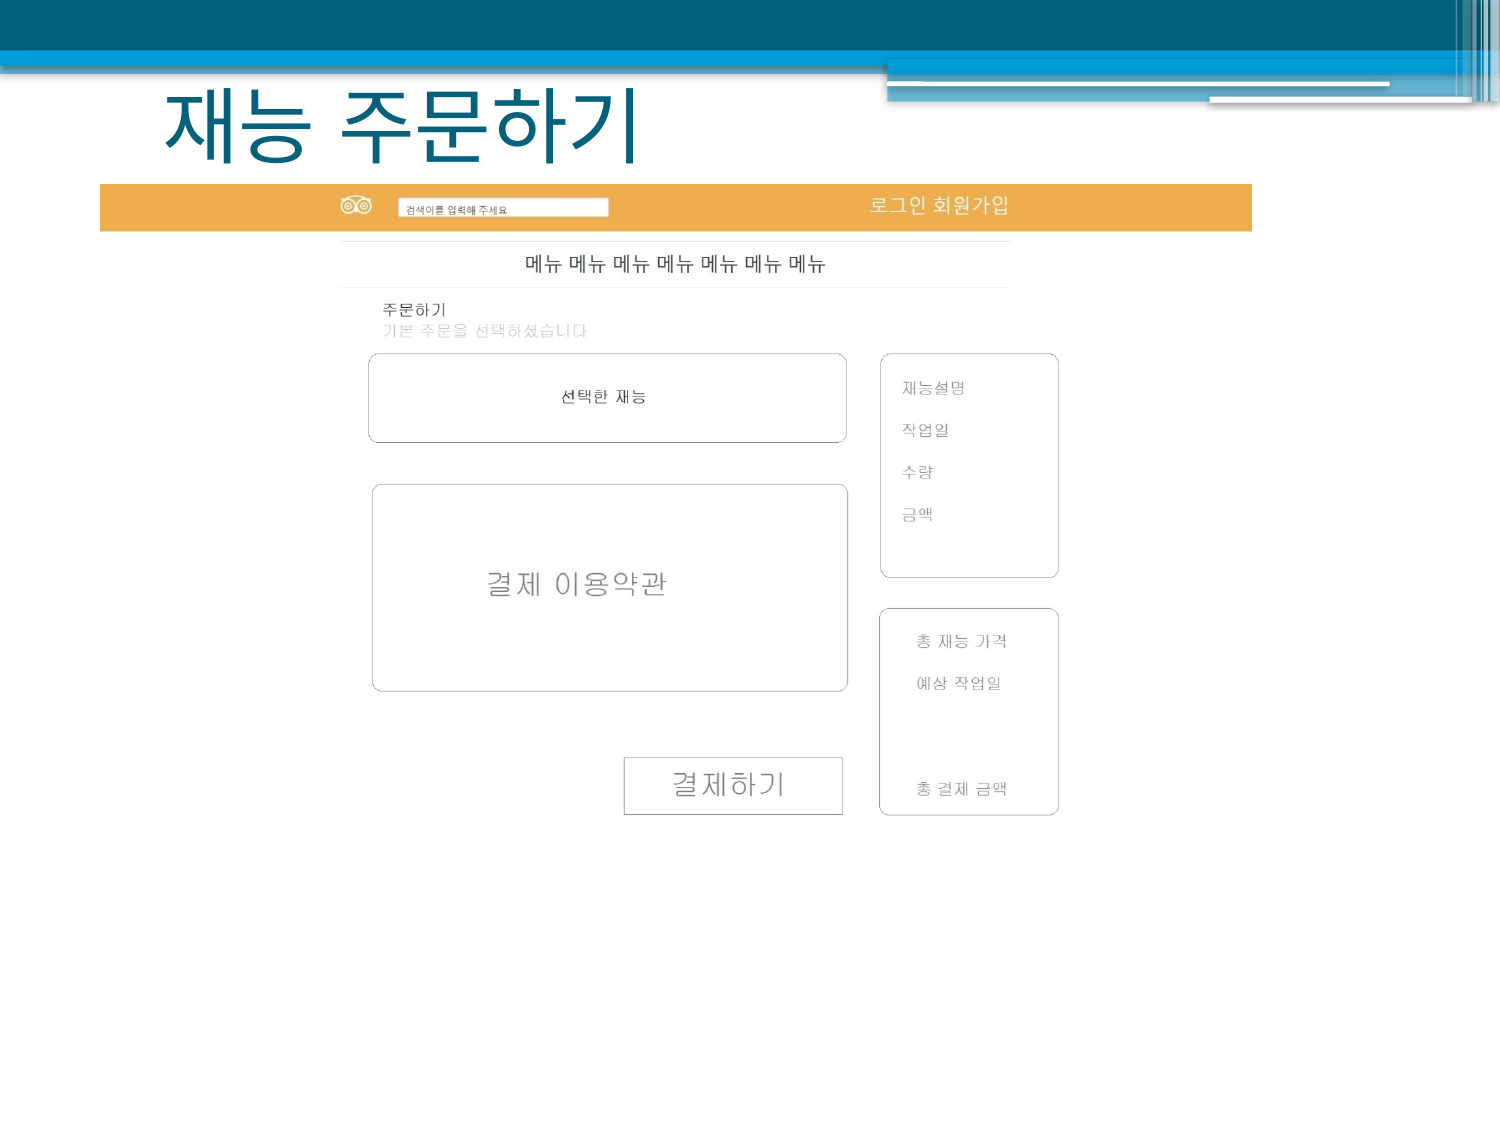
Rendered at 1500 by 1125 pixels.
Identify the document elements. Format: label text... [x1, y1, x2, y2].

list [100, 184, 1252, 1020]
title 재능 주문하기 [147, 66, 882, 181]
